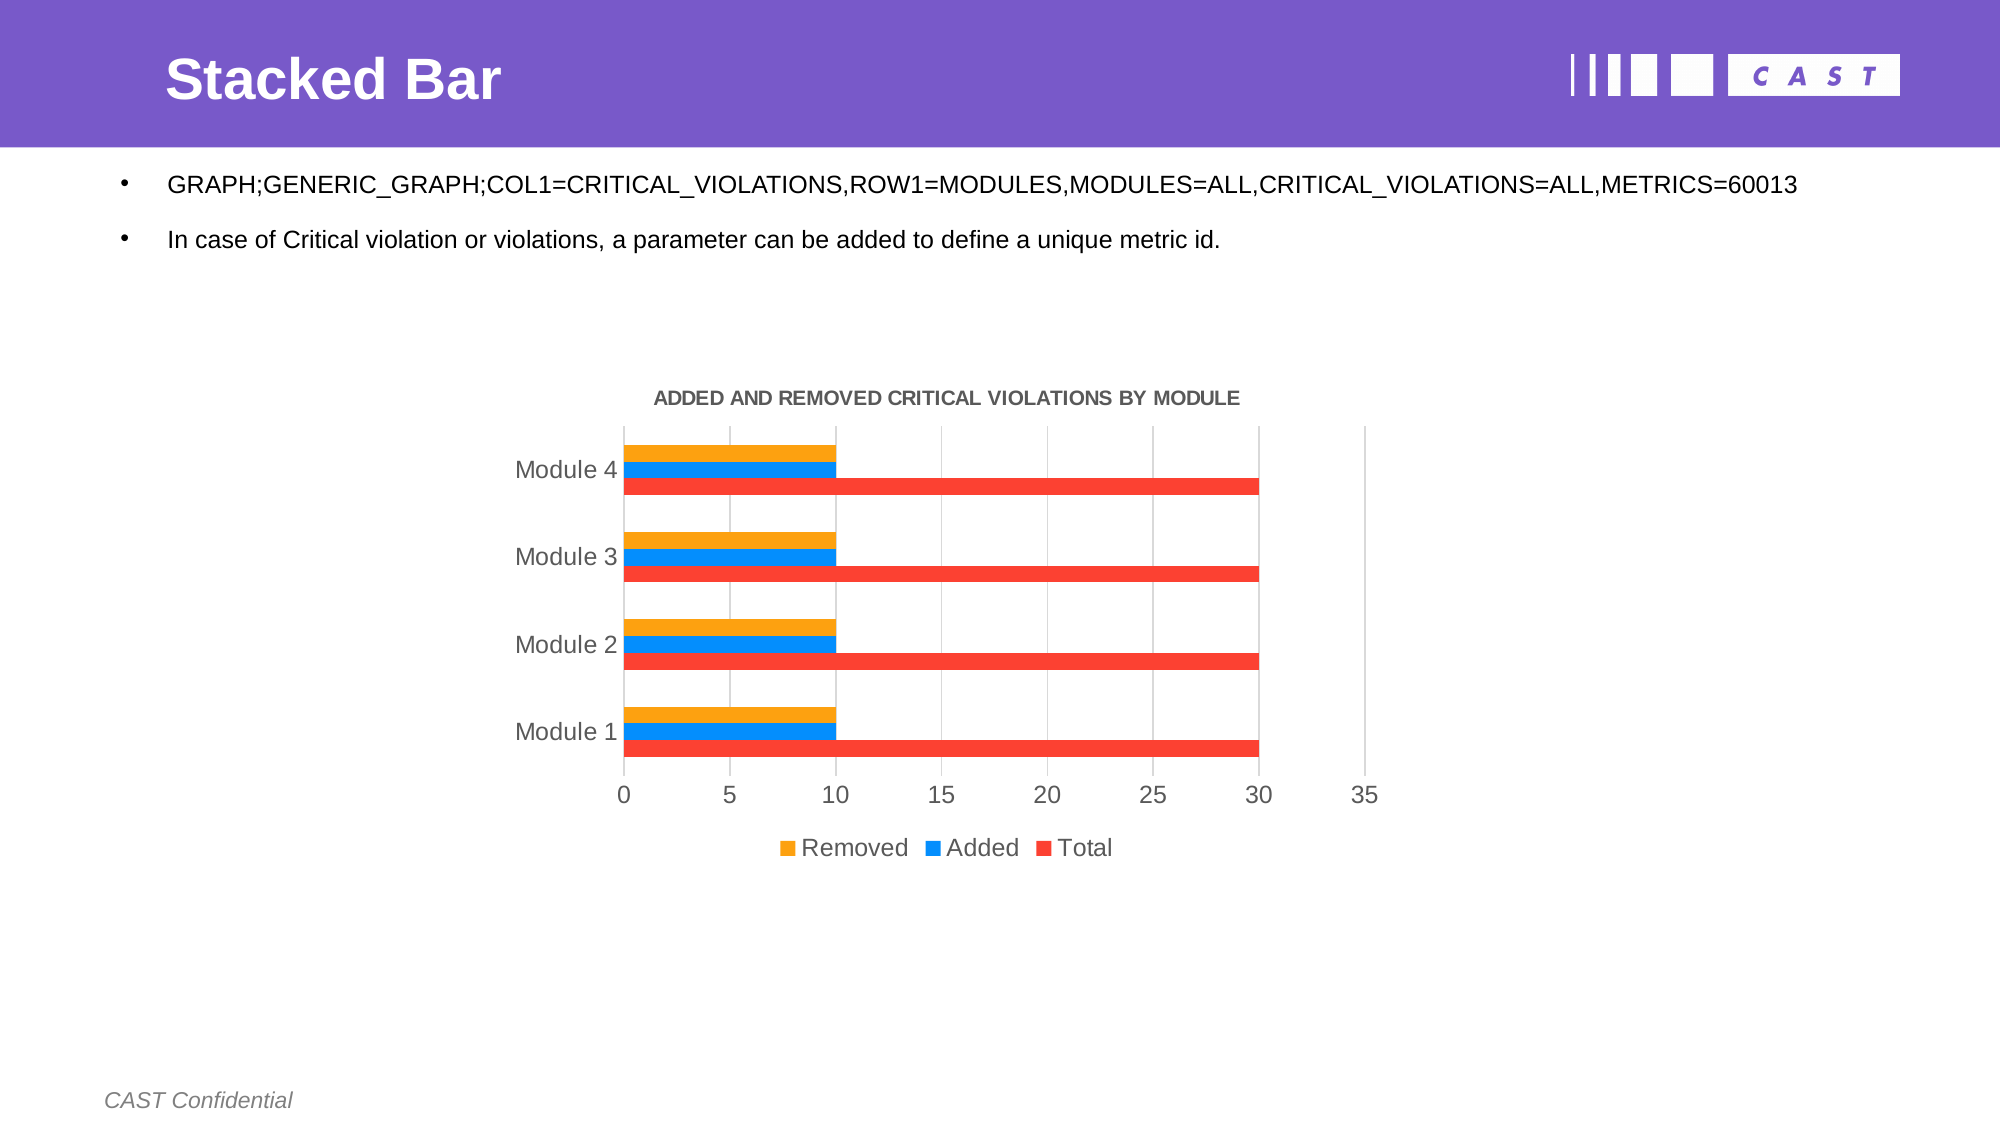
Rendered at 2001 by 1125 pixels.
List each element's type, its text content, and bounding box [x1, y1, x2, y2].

picture [1875, 54, 1900, 96]
chart [496, 362, 1397, 868]
list GRAPH;GENERIC_GRAPH;COL1=CRITICAL_VIOLATIONS,ROW1=MODULES,MODULES=ALL,CRITICAL_VIOLATIONS=ALL,METRICS=60013 In case of Critical violation or violations, a parameter can be added to define a unique metric id. [105, 160, 1900, 309]
title Stacked Bar [150, 42, 1875, 108]
